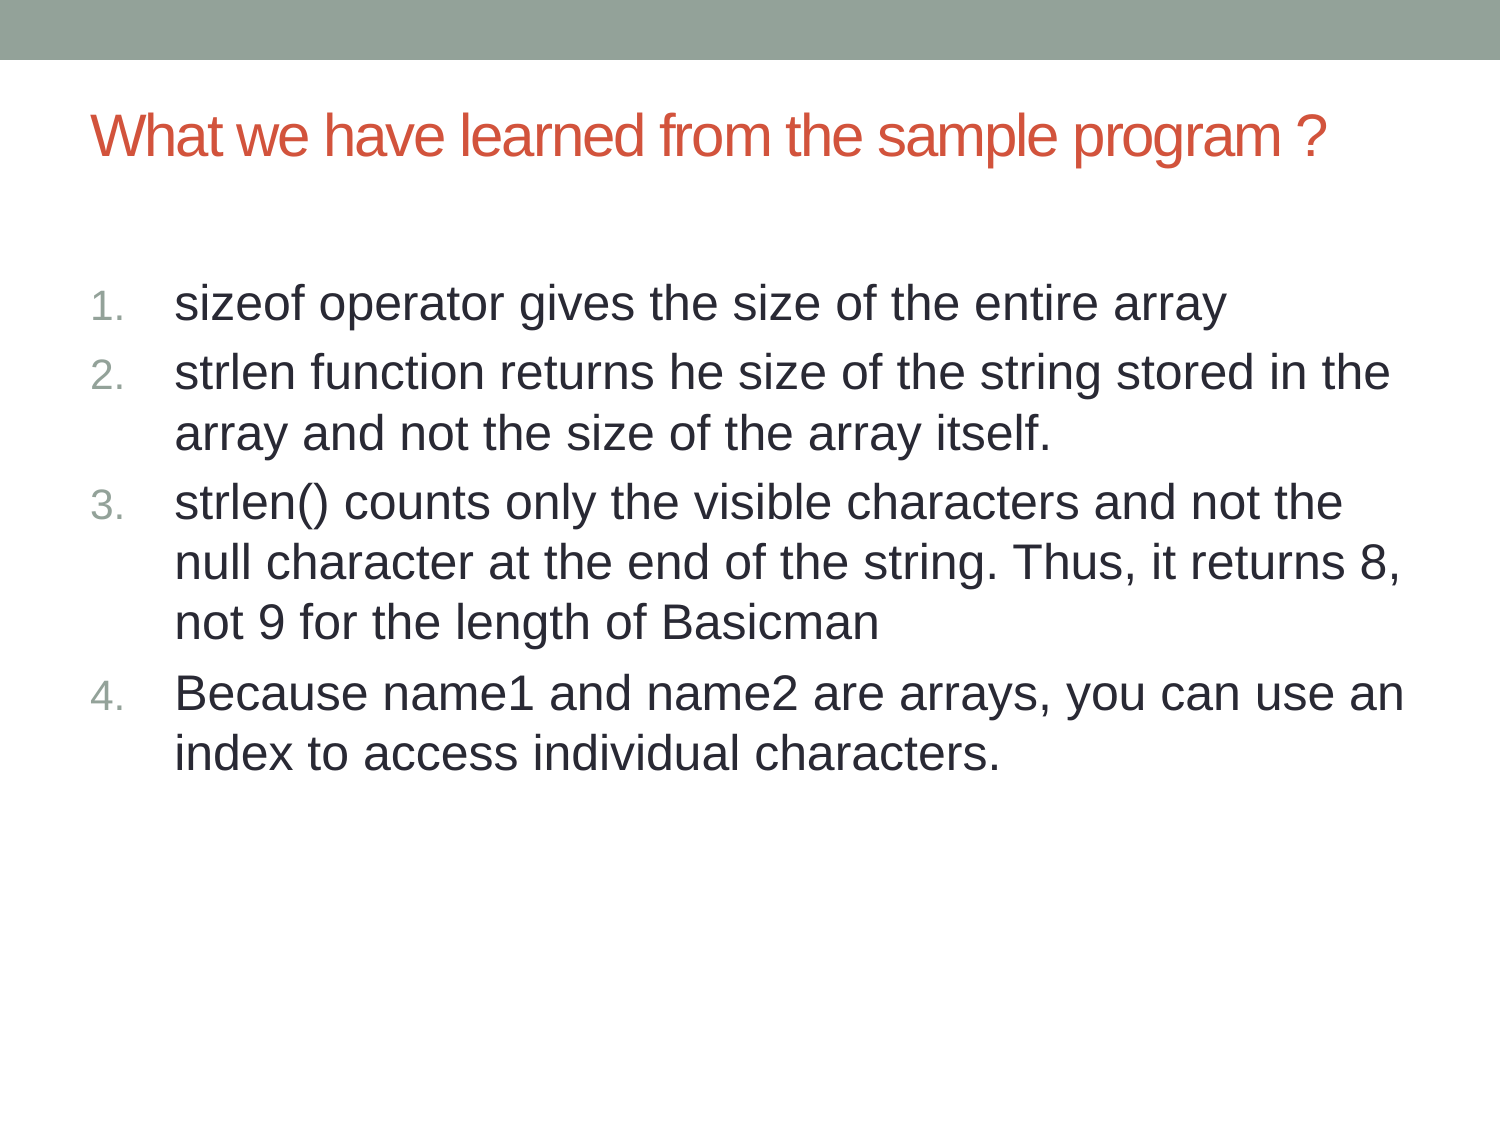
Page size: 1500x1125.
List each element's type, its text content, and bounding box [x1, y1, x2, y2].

list sizeof operator gives the size of the entire array strlen function returns he size of the string stored in the array and not the size of the array itself. strlen() counts only the visible characters and not the null character at the end of the string. Thus, it returns 8, not 9 for the length of Basicman Because name1 and name2 are arrays, you can use an index to access individual characters. [75, 262, 1425, 1063]
title What we have learned from the sample program ? [75, 87, 1425, 250]
